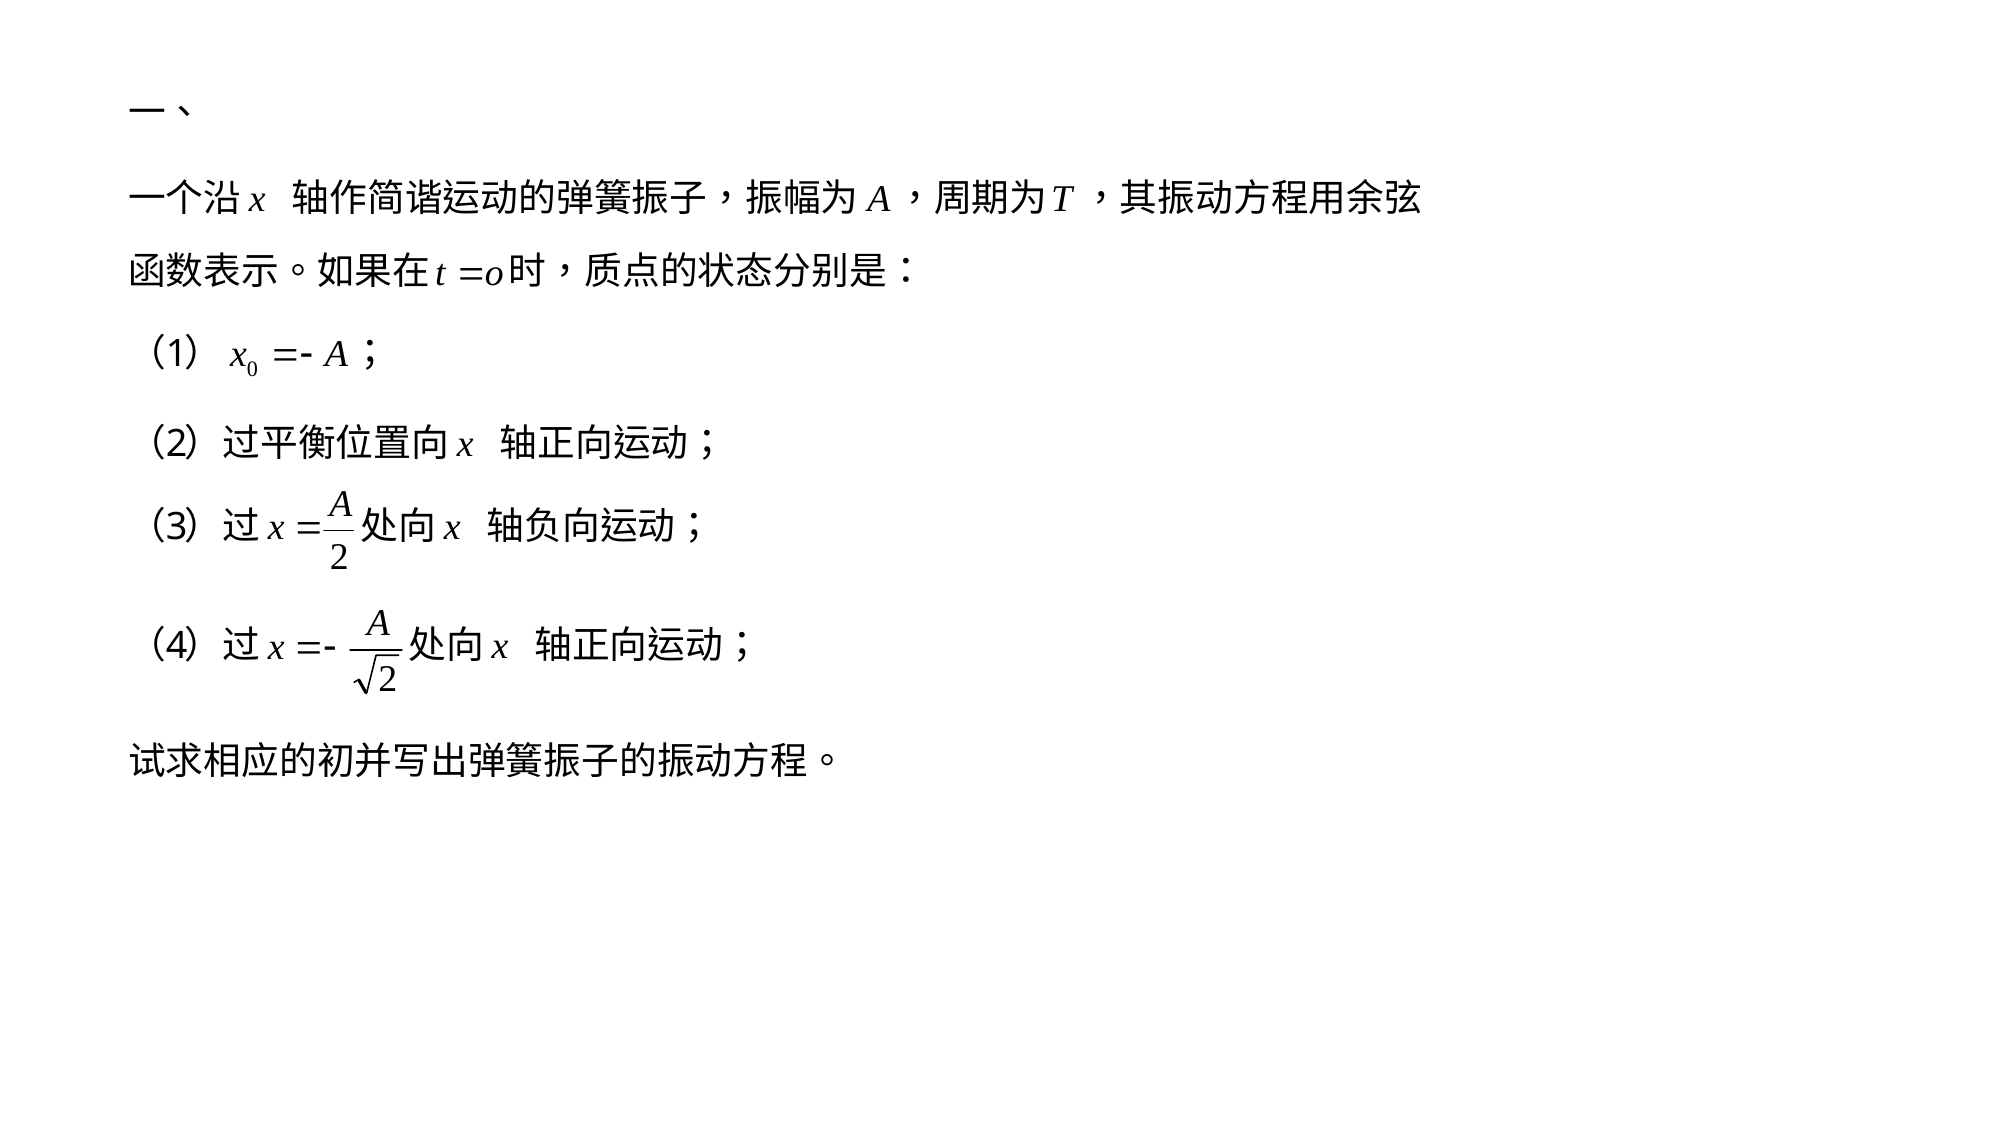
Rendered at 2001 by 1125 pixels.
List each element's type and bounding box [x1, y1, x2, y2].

picture [127, 87, 1433, 799]
